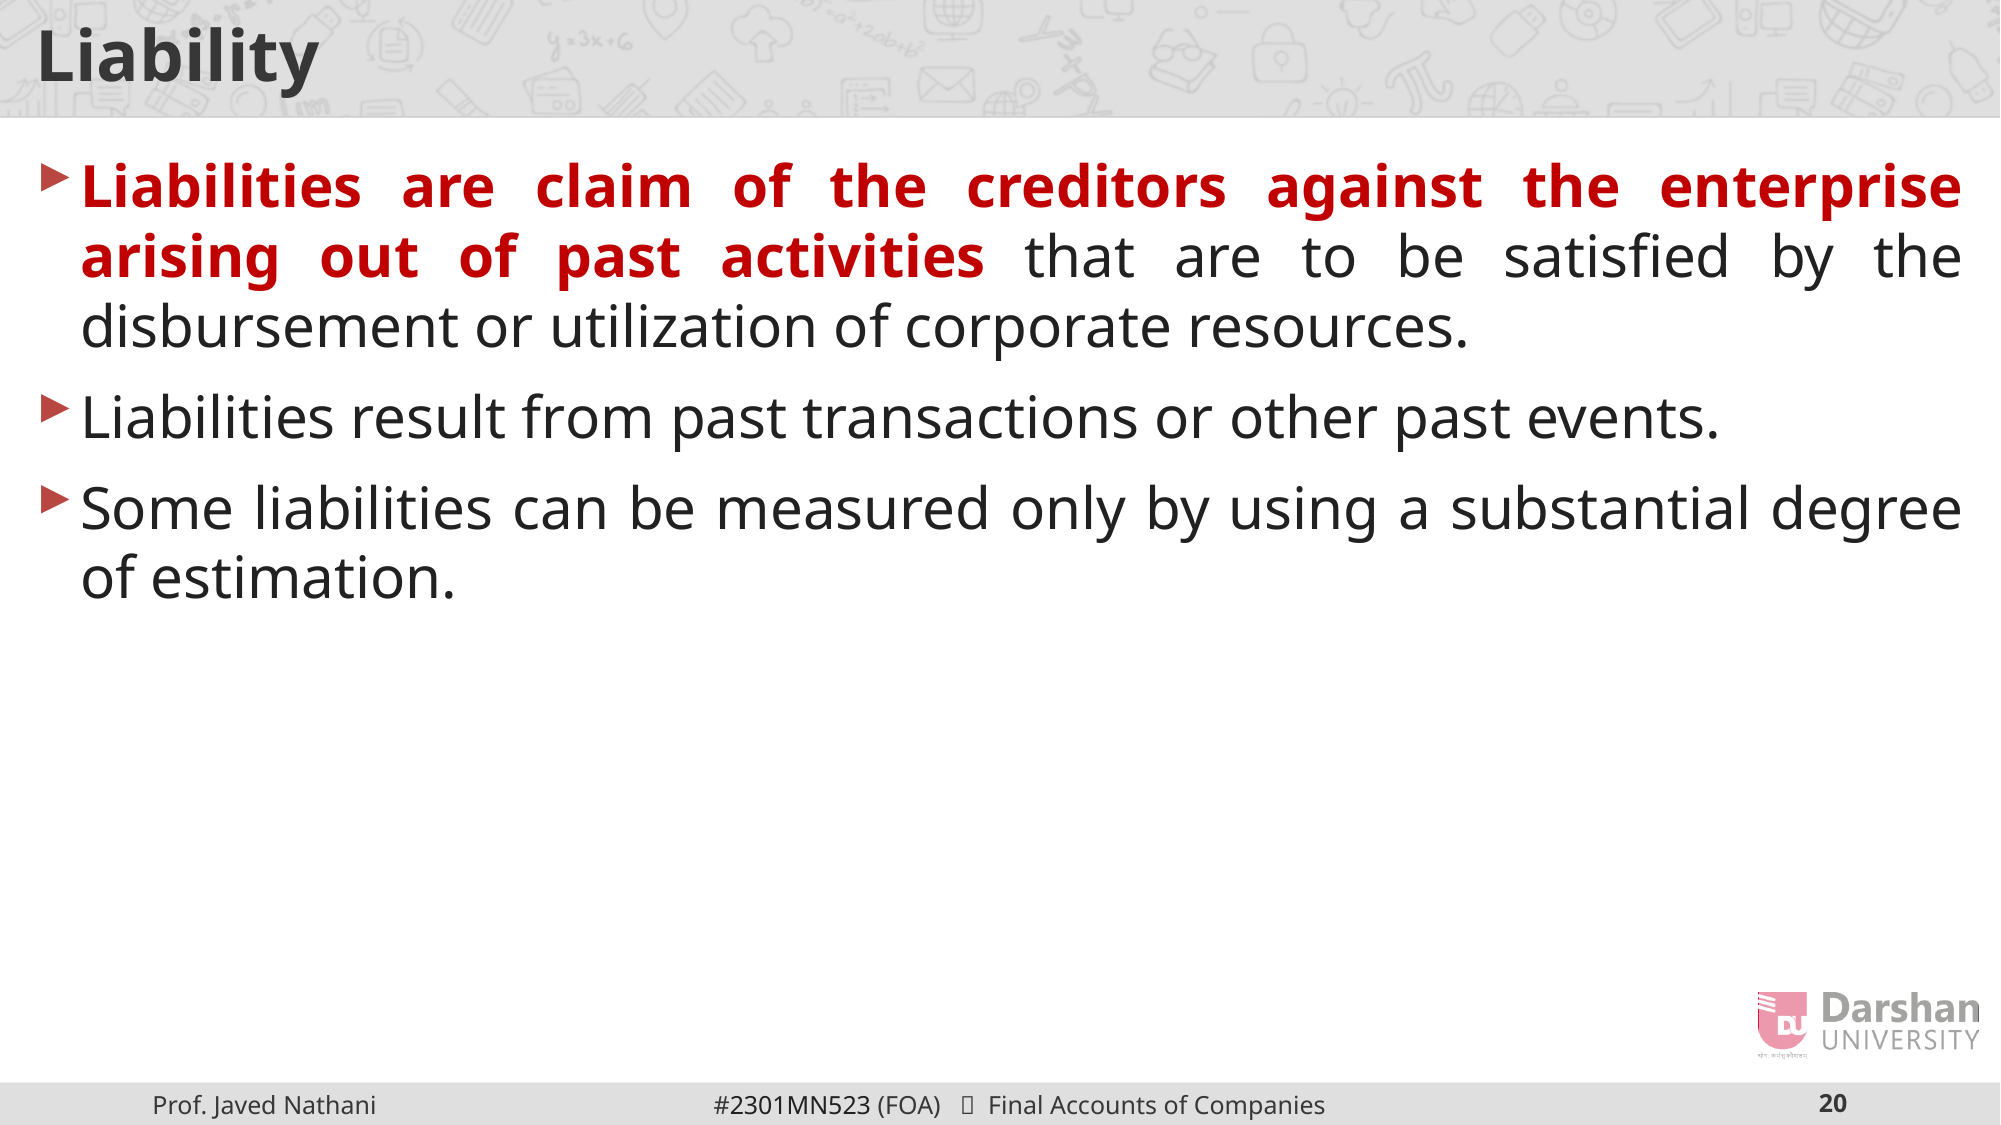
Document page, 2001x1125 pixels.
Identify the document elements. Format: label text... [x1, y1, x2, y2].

title Liability [0, 0, 2000, 117]
list Liabilities are claim of the creditors against the enterprise arising out of past activities that are to be satisfied by the disbursement or utilization of corporate resources. Liabilities result from past transactions or other past events. Some liabilities can be measured only by using a substantial degree of estimation. [21, 141, 1979, 1059]
